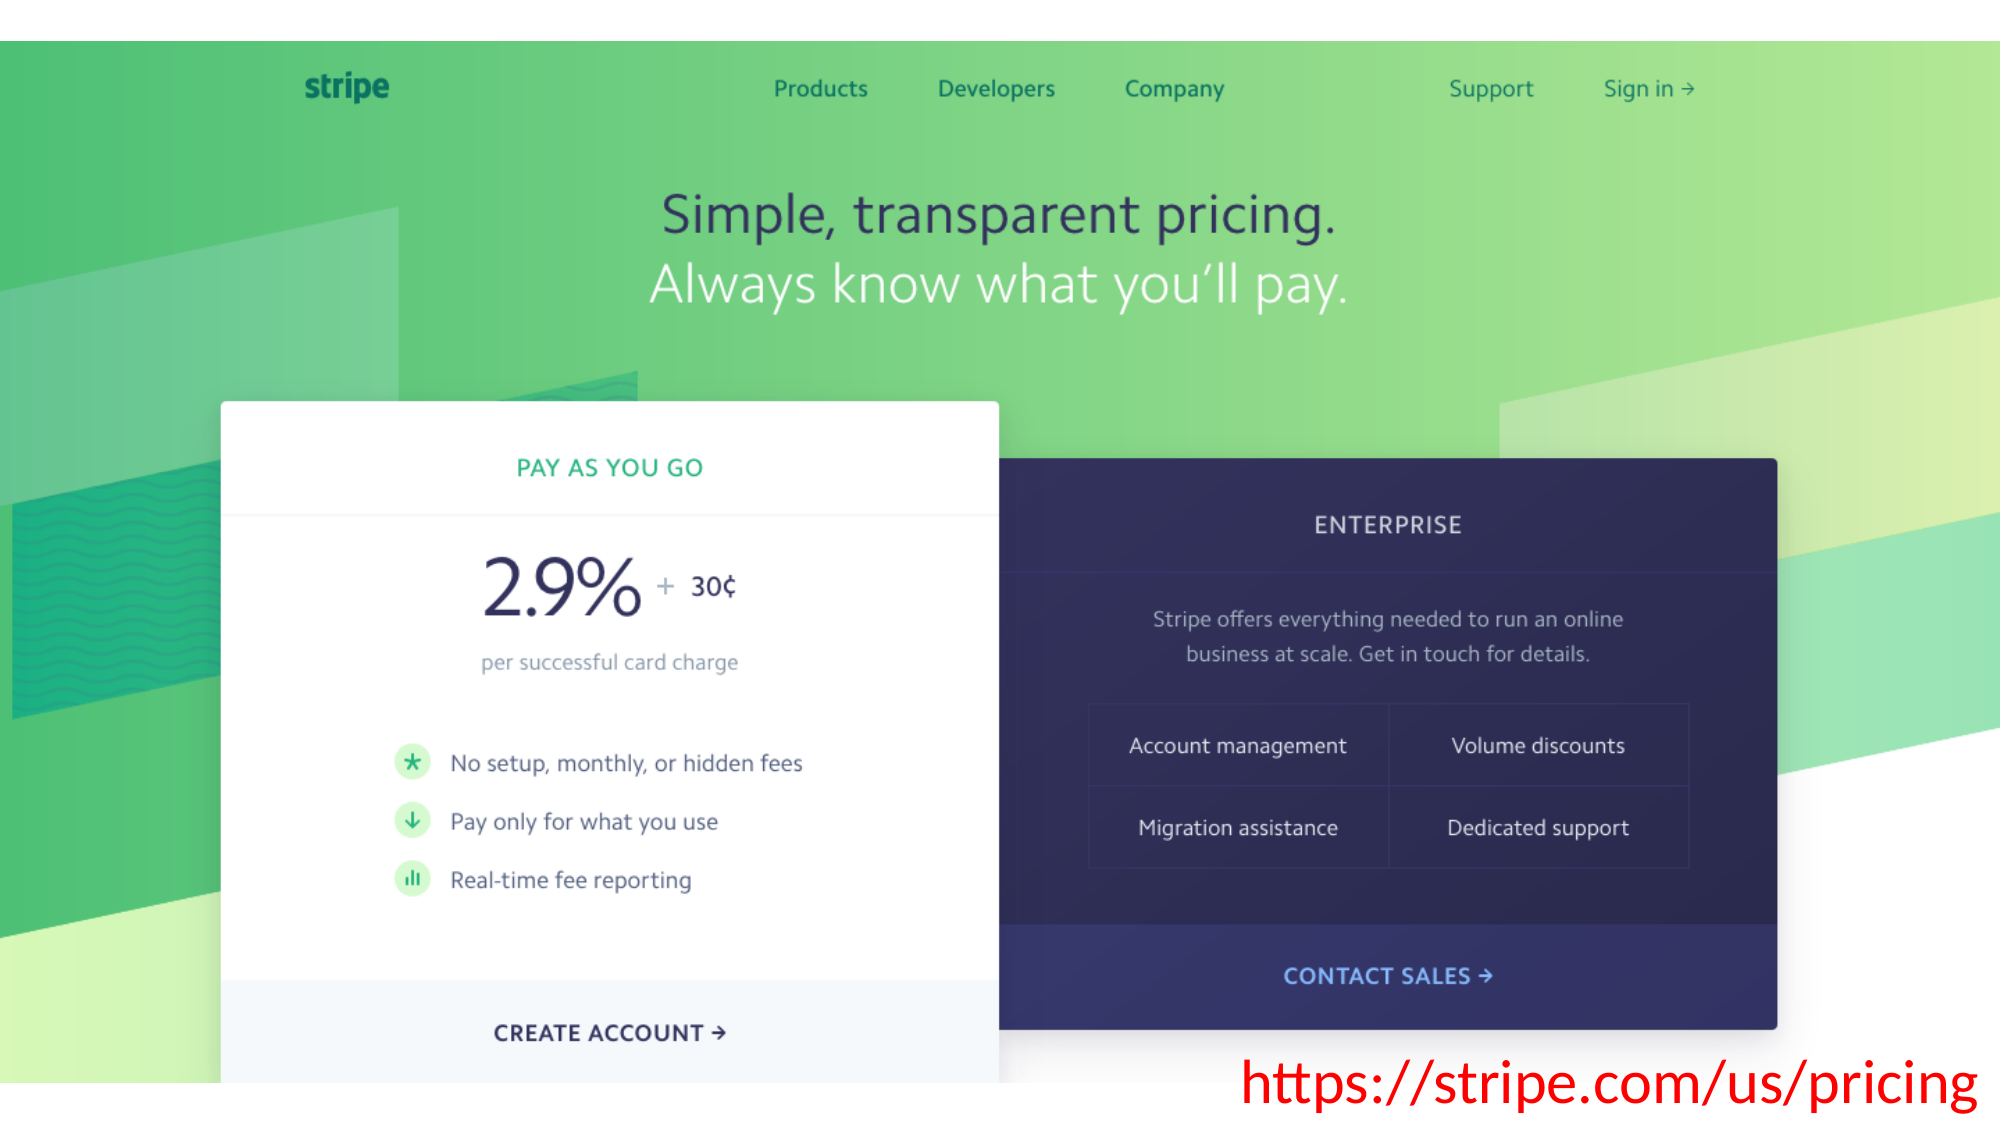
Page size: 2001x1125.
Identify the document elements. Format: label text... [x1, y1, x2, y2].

picture [0, 41, 2000, 1083]
text_box https://stripe.com/us/pricing [1225, 1083, 1996, 1124]
